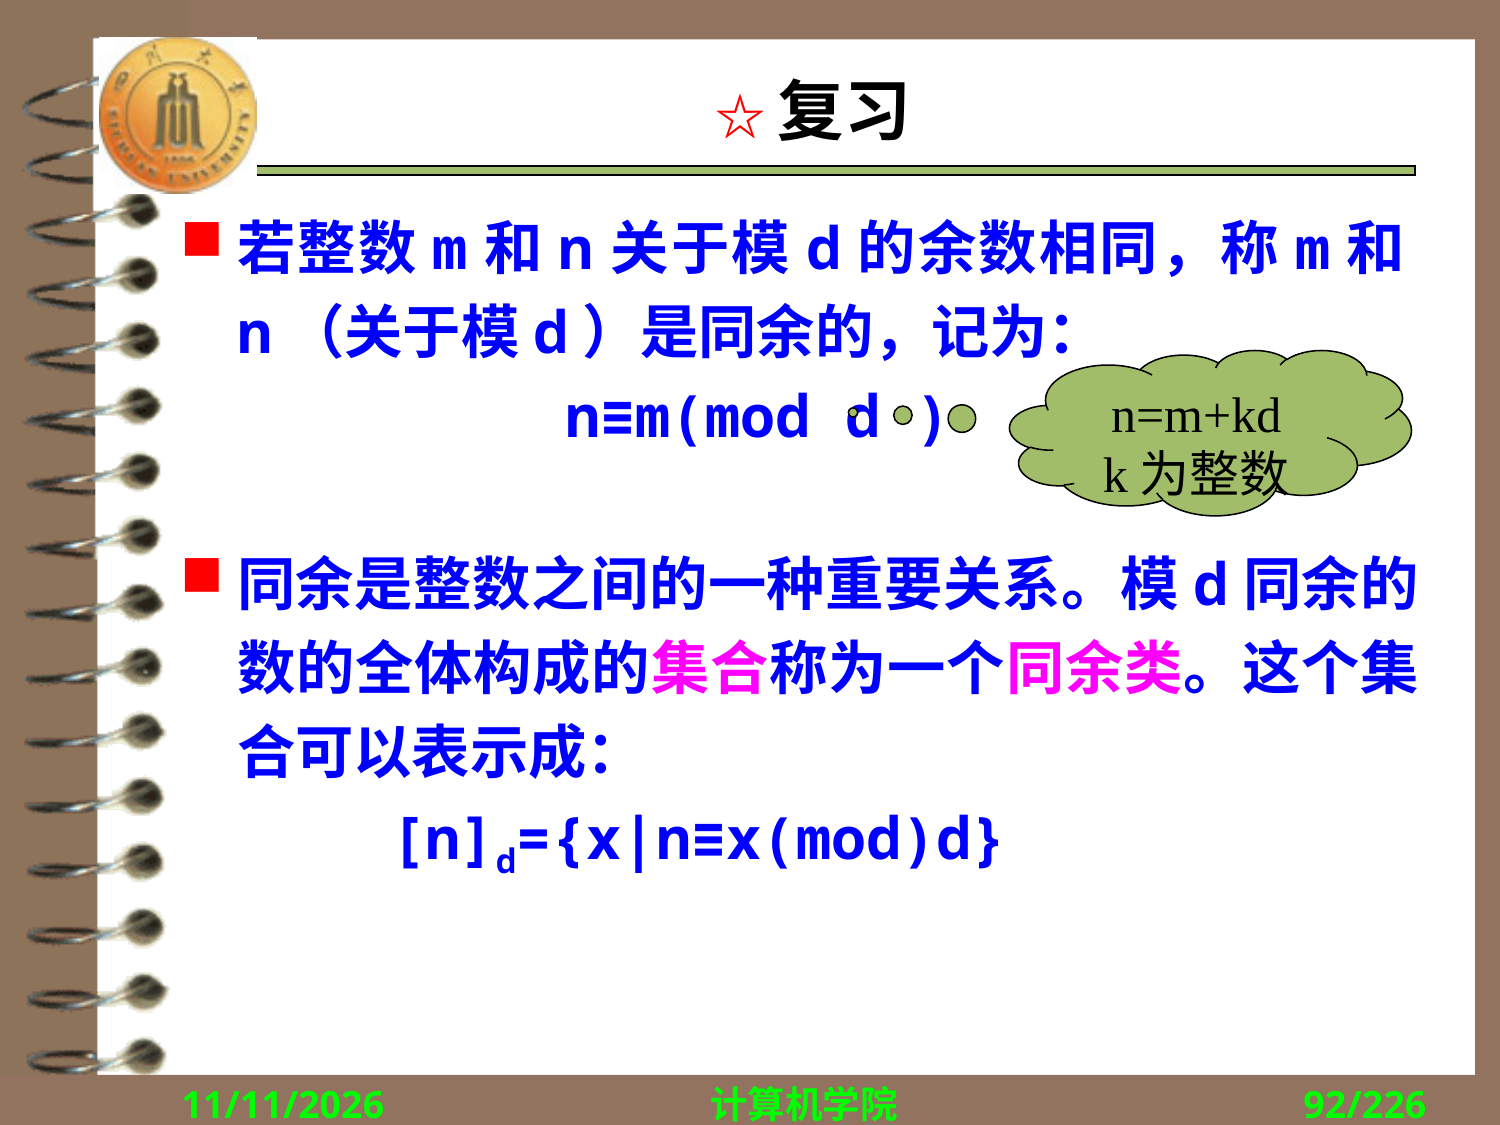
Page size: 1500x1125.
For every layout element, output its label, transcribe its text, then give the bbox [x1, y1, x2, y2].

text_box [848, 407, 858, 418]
text_box n=m+kd k为整数 [1009, 350, 1412, 516]
text_box n=m+kd k为整数 [948, 404, 976, 433]
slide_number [166, 1073, 479, 1100]
title ☆复习 [212, 50, 1415, 168]
footer 计算机学院 [479, 1073, 1128, 1100]
slide_number 92/226 [1128, 1073, 1442, 1100]
picture [0, 0, 257, 1075]
text_box n=m+kd k为整数 [893, 406, 913, 425]
list 若整数m和n关于模d的余数相同，称m和n（关于模d）是同余的，记为： n≡m(mod d ) 同余是整数之间的一种重要关系。模d同余的数的全体构成的集合称为一个同余类。这个集合可以表示成： [n]d={x|n≡x(mod)d} [174, 191, 1425, 877]
